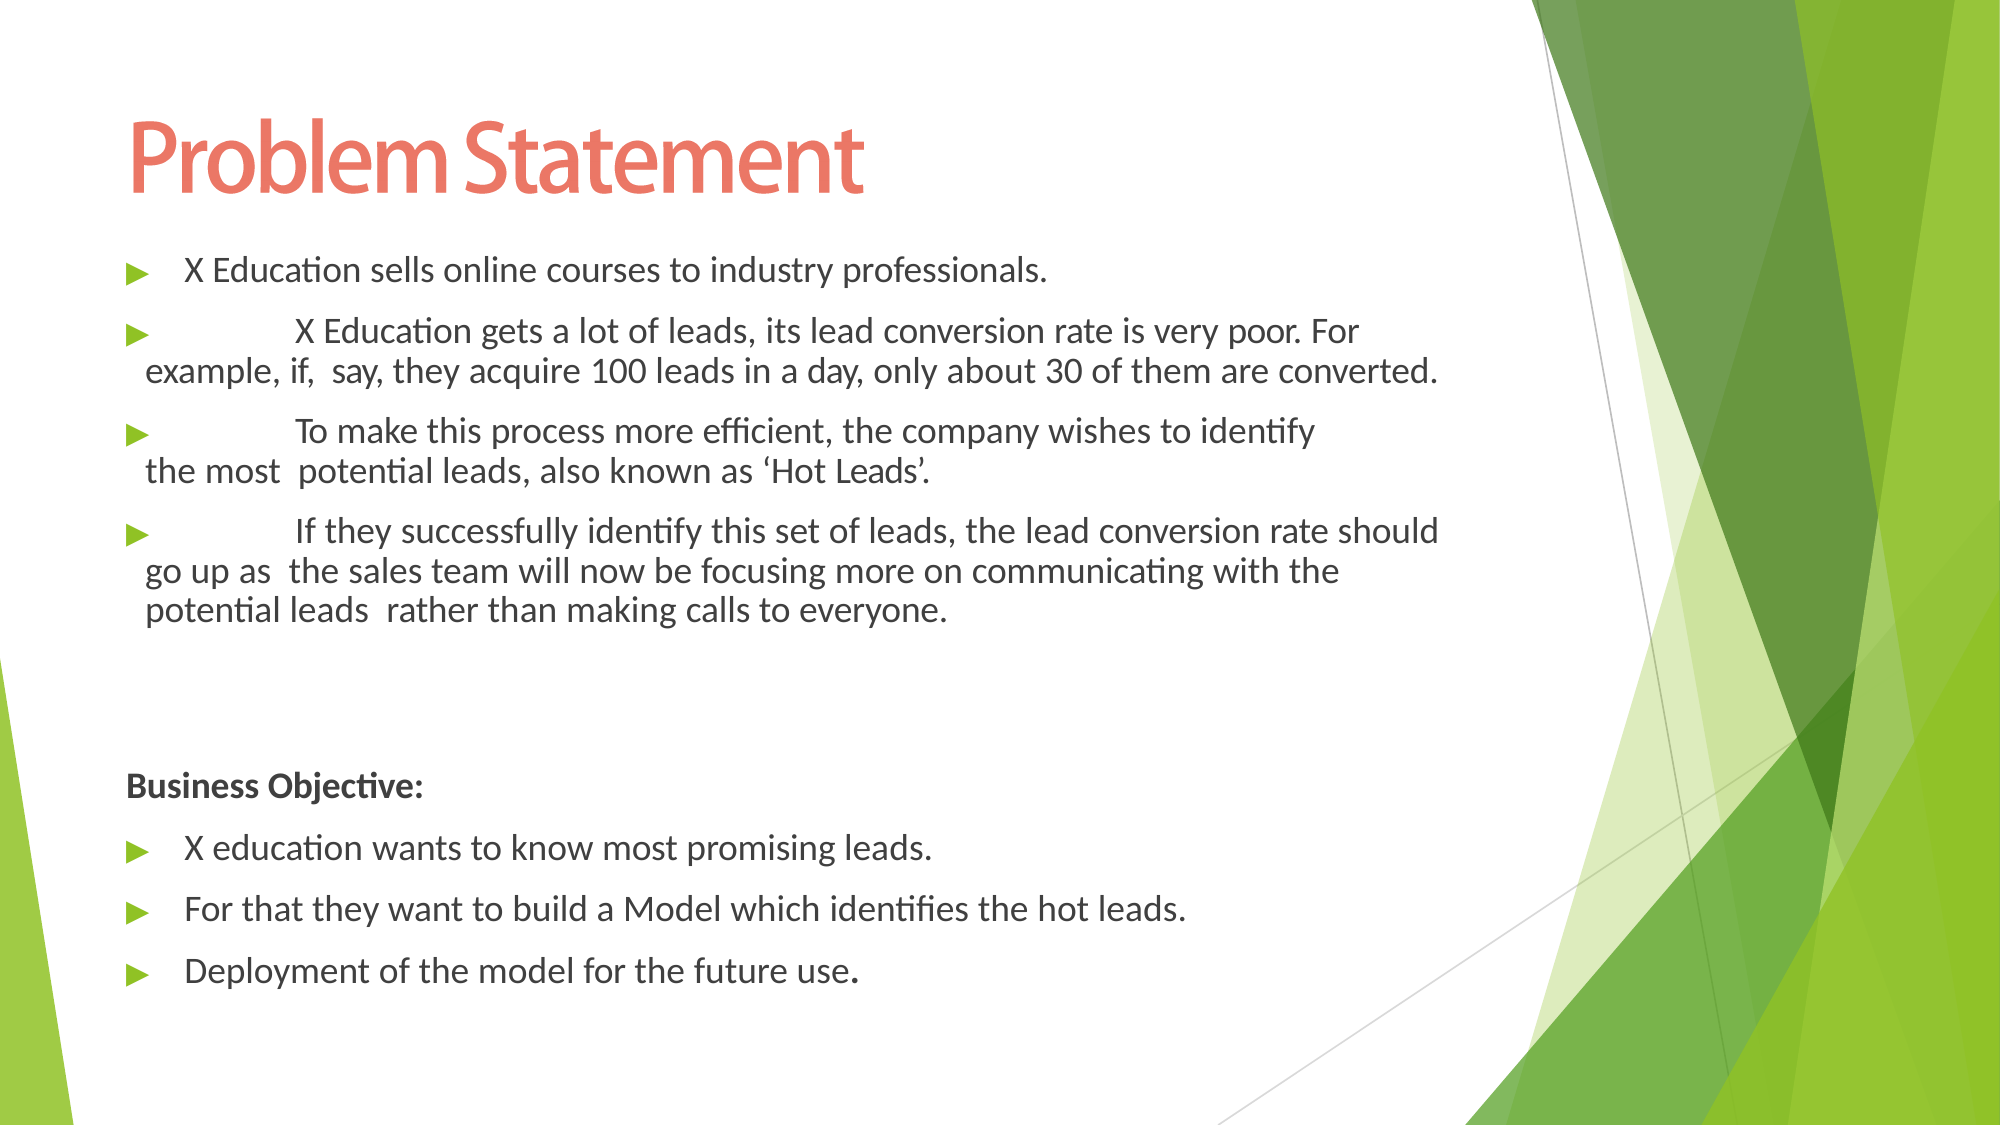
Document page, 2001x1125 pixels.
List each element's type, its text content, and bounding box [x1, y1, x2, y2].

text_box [125, 103, 907, 219]
text_box Business Objective: ▶ X education wants to know most promising leads. ▶ For that they want to build a Model which identifies the hot leads. ▶ Deployment of the model for the future use. [124, 741, 1193, 991]
text_box ▶ X Education sells online courses to industry professionals. ▶ X Education gets a lot of leads, its lead conversion rate is very poor. For example, if, say, they acquire 100 leads in a day, only about 30 of them are converted. ▶ To make this process more efficient, the company wishes to identify the most potential leads, also known as ‘Hot Leads’. ▶ If they successfully identify this set of leads, the lead conversion rate should go up as the sales team will now be focusing more on communicating with the potential leads rather than making calls to everyone. [124, 228, 1472, 631]
